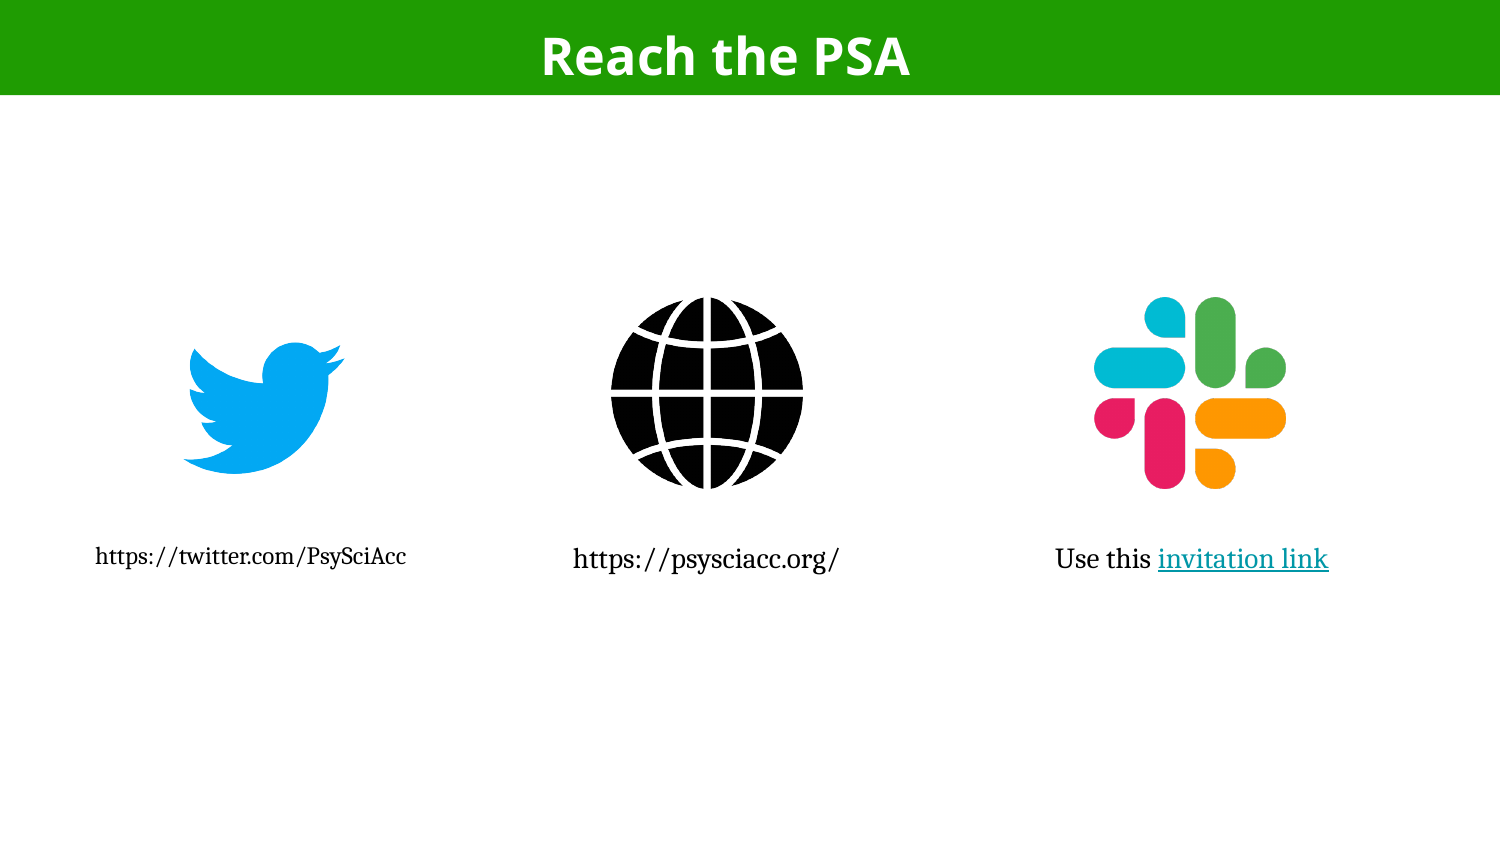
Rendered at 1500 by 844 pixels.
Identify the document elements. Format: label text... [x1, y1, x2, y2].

title Reach the PSA [0, 37, 1488, 80]
picture [610, 297, 803, 489]
picture [1093, 297, 1286, 489]
picture [183, 326, 346, 489]
text_box [0, 0, 1500, 96]
text_box https://twitter.com/PsySciAcc [64, 524, 437, 585]
text_box Use this invitation link [1023, 524, 1361, 590]
text_box https://psysciacc.org/ [551, 524, 862, 590]
